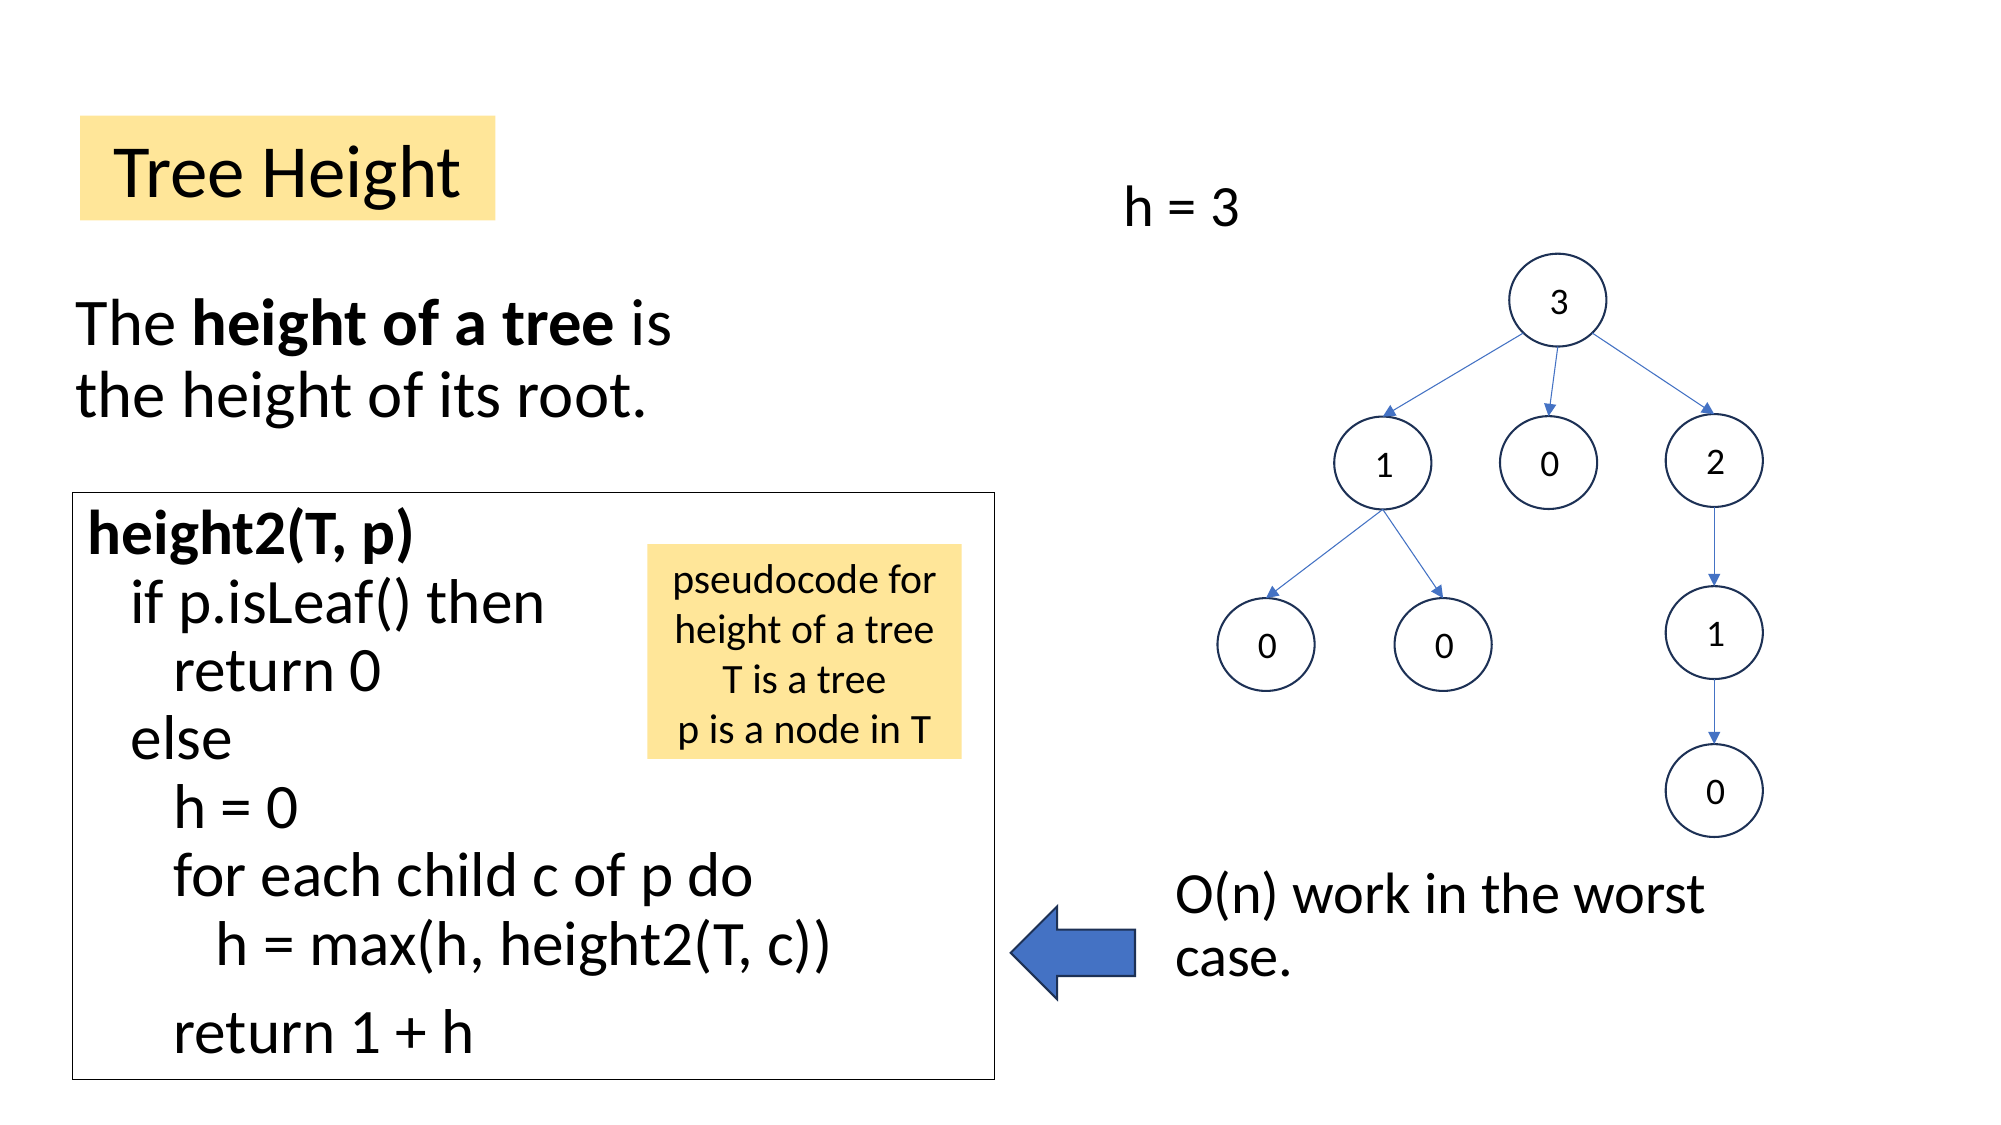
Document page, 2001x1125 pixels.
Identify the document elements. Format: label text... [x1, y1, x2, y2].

text_box pseudocode for height of a tree T is a tree p is a node in T [647, 544, 962, 759]
text_box h = 3 [1108, 168, 1261, 262]
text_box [1308, 416, 1460, 510]
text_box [1639, 414, 1792, 507]
text_box height2(T, p) if p.isLeaf() then return 0 else h = 0 for each child c of p do h = max(h, height2(T, c)) return 1 + h [72, 492, 995, 1080]
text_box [1592, 332, 1715, 415]
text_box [1265, 509, 1382, 599]
text_box Tree Height [80, 115, 496, 221]
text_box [1474, 416, 1626, 509]
text_box [1009, 903, 1137, 1002]
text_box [1382, 509, 1444, 599]
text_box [1548, 346, 1558, 417]
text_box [1191, 598, 1344, 691]
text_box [1483, 253, 1635, 347]
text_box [1639, 586, 1792, 679]
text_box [1368, 598, 1521, 691]
text_box O(n) work in the worst case. [1159, 855, 1739, 1000]
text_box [1382, 332, 1524, 417]
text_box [1639, 744, 1792, 837]
list The height of a tree is the height of its root. [60, 280, 727, 476]
